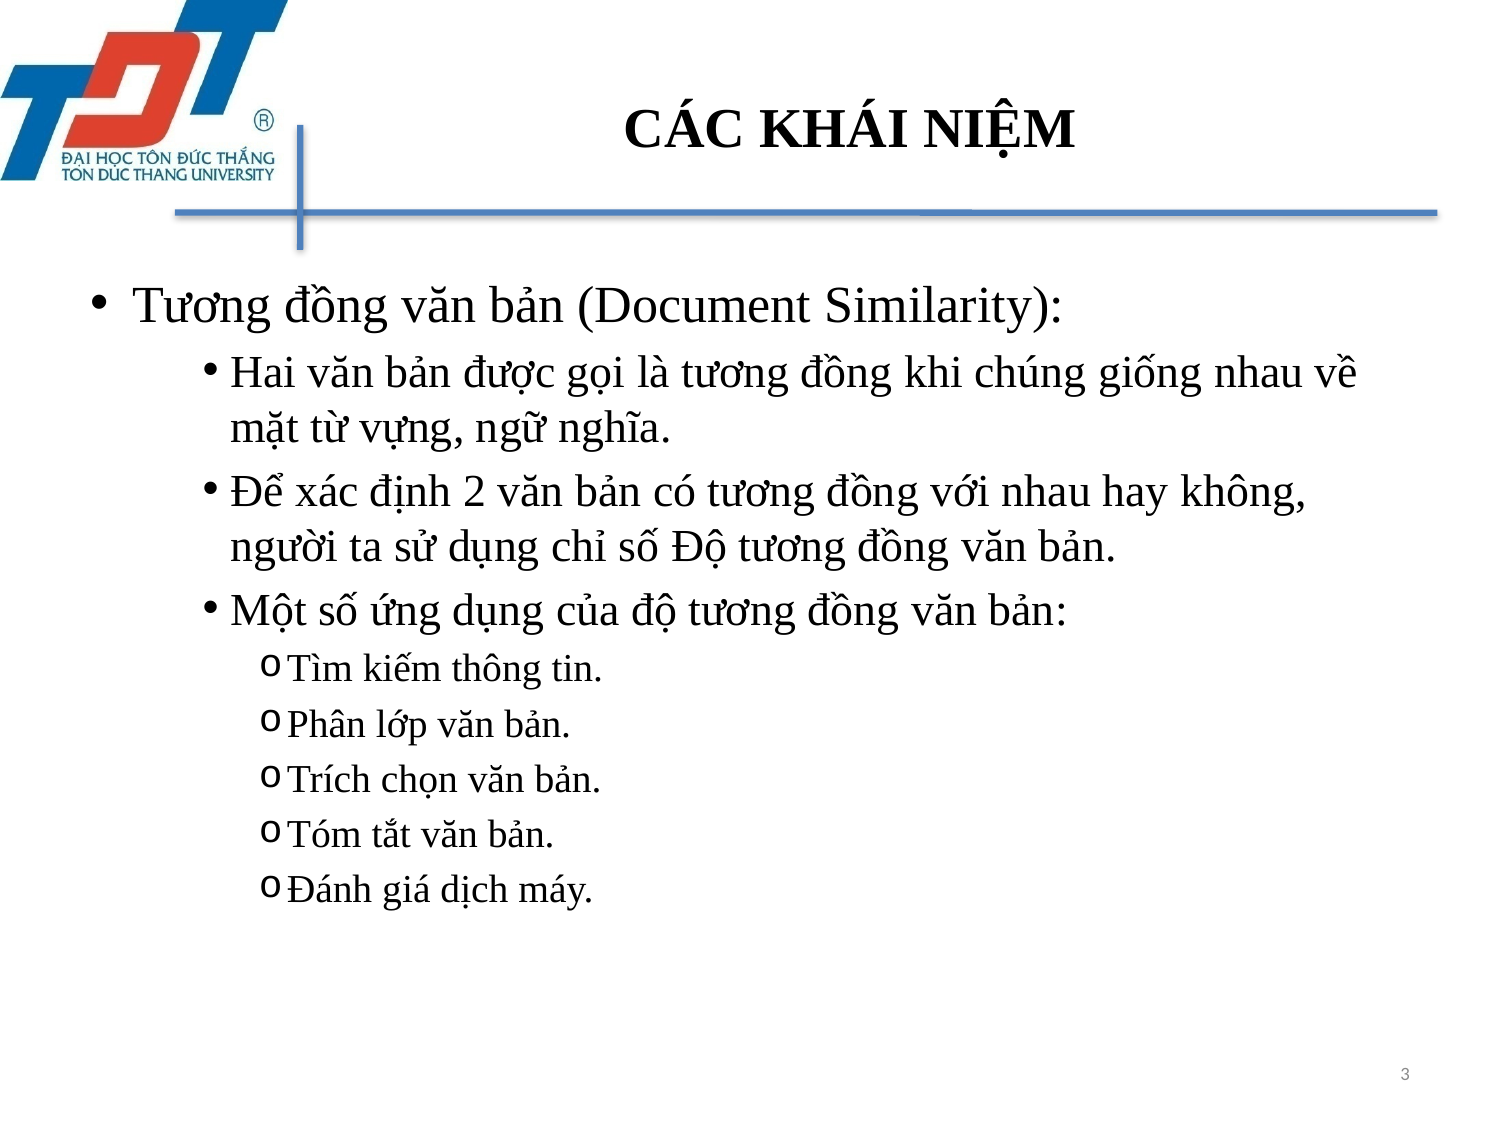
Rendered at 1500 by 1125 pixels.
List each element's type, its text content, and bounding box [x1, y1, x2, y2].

list Tương đồng văn bản (Document Similarity): Hai văn bản được gọi là tương đồng khi chúng giống nhau về mặt từ vựng, ngữ nghĩa. Để xác định 2 văn bản có tương đồng với nhau hay không, người ta sử dụng chỉ số Độ tương đồng văn bản. Một số ứng dụng của độ tương đồng văn bản: Tìm kiếm thông tin. Phân lớp văn bản. Trích chọn văn bản. Tóm tắt văn bản. Đánh giá dịch máy. [75, 262, 1425, 1005]
slide_number 3 [1074, 1042, 1425, 1103]
title CÁC KHÁI NIỆM [174, 31, 1500, 219]
picture [0, 0, 288, 181]
